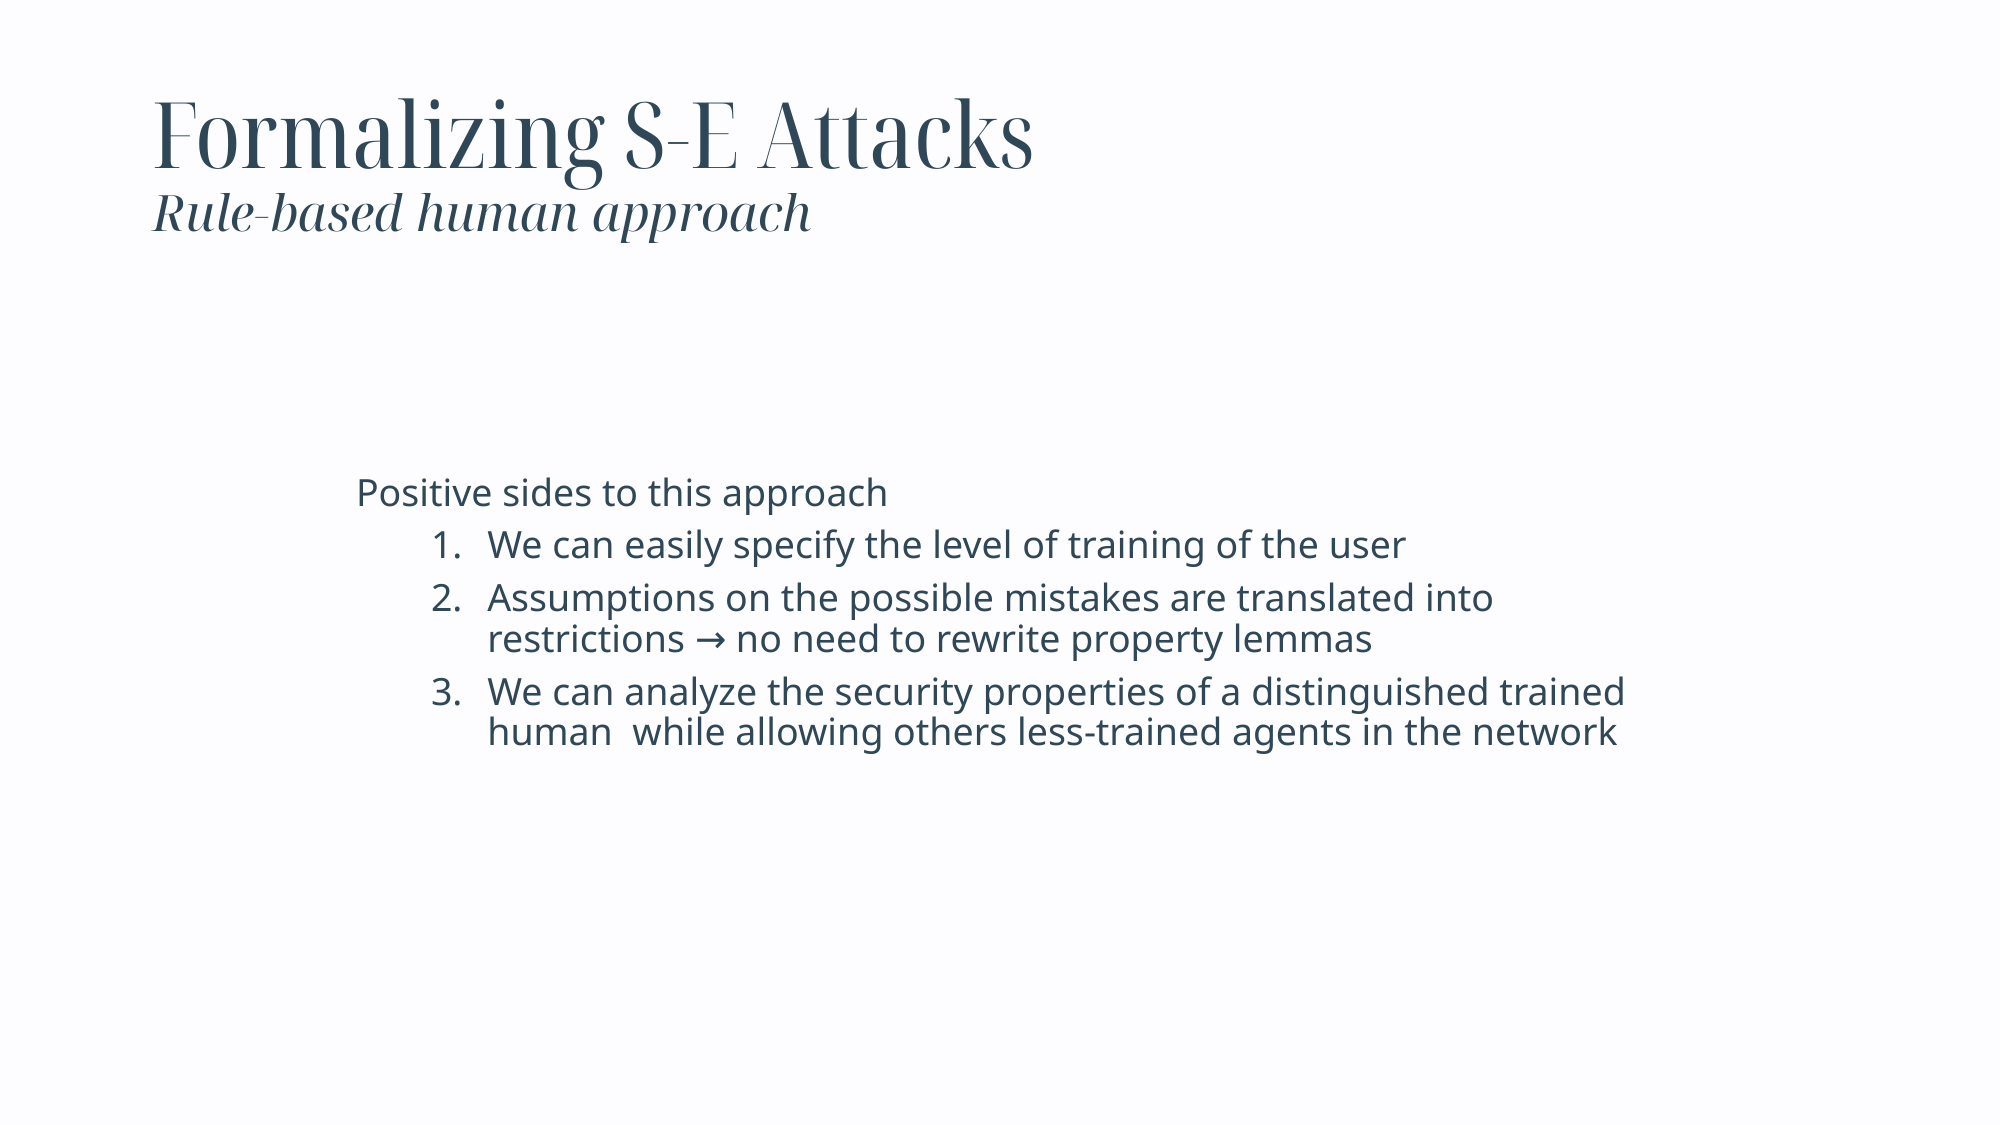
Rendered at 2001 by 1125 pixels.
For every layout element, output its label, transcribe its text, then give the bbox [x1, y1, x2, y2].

text_box Formalizing S-E Attacks Rule-based human approach [137, 56, 1279, 275]
